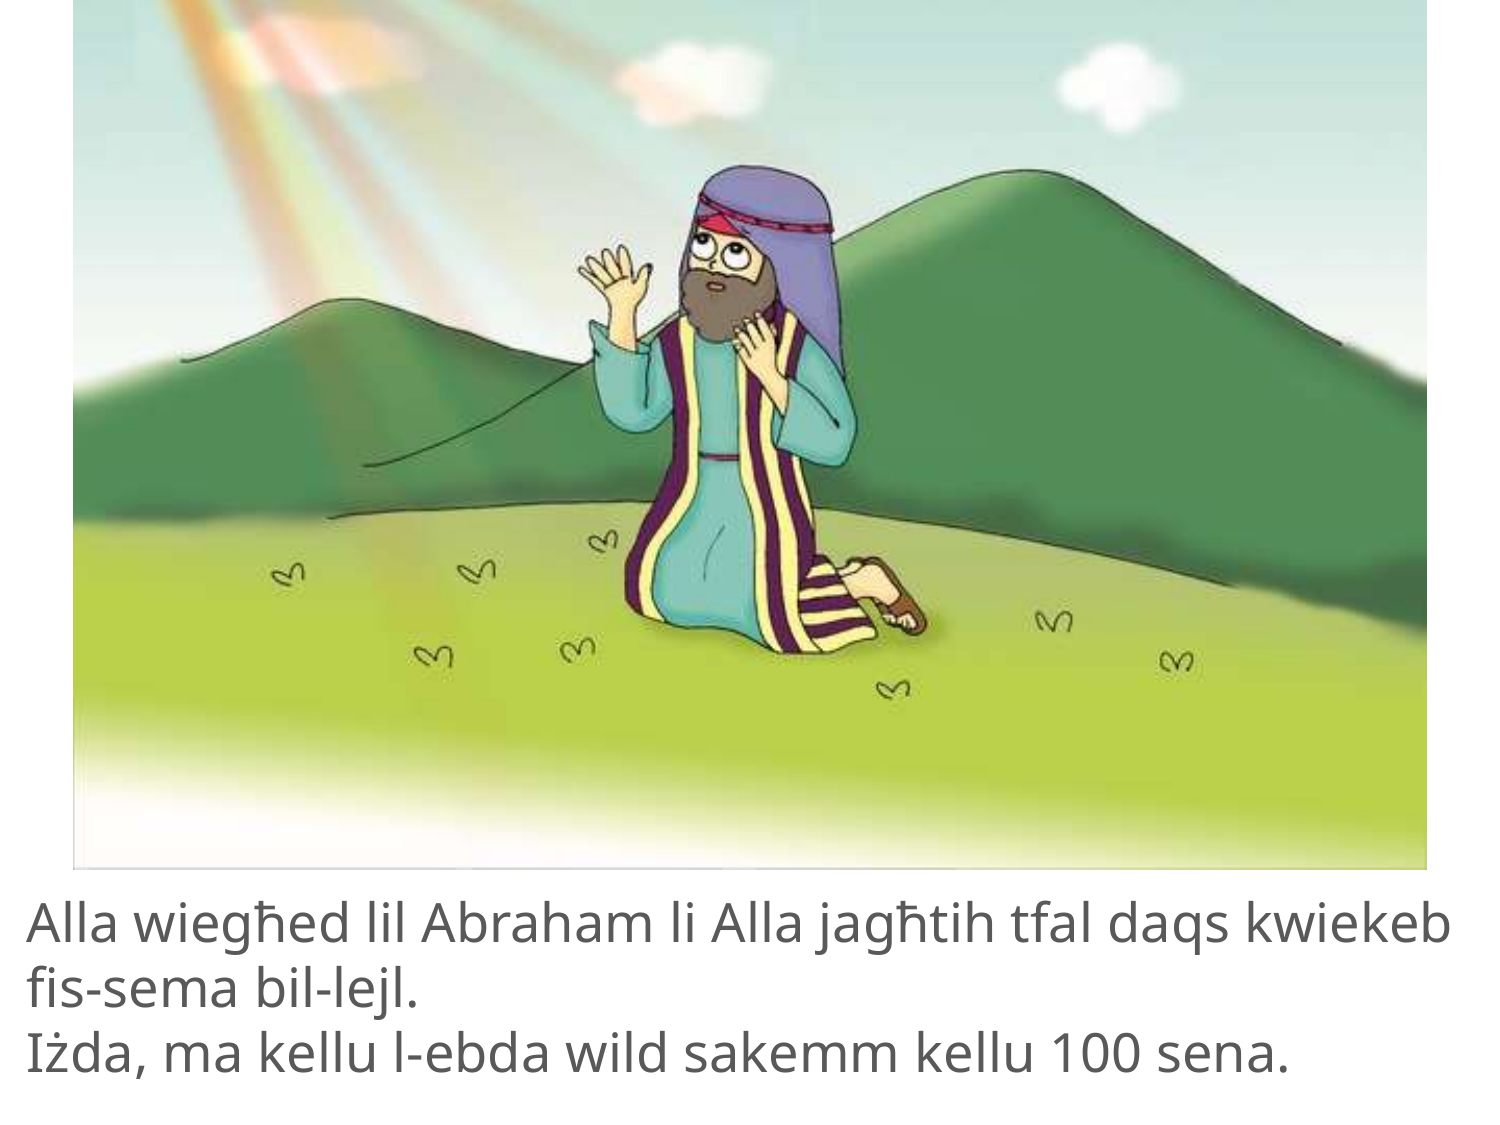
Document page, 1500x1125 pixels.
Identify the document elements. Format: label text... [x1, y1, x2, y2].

text_box Alla wiegħed lil Abraham li Alla jagħtih tfal daqs kwiekeb fis-sema bil-lejl. Iżda, ma kellu l-ebda wild sakemm kellu 100 sena. [11, 881, 1483, 1091]
picture [73, 0, 1427, 870]
